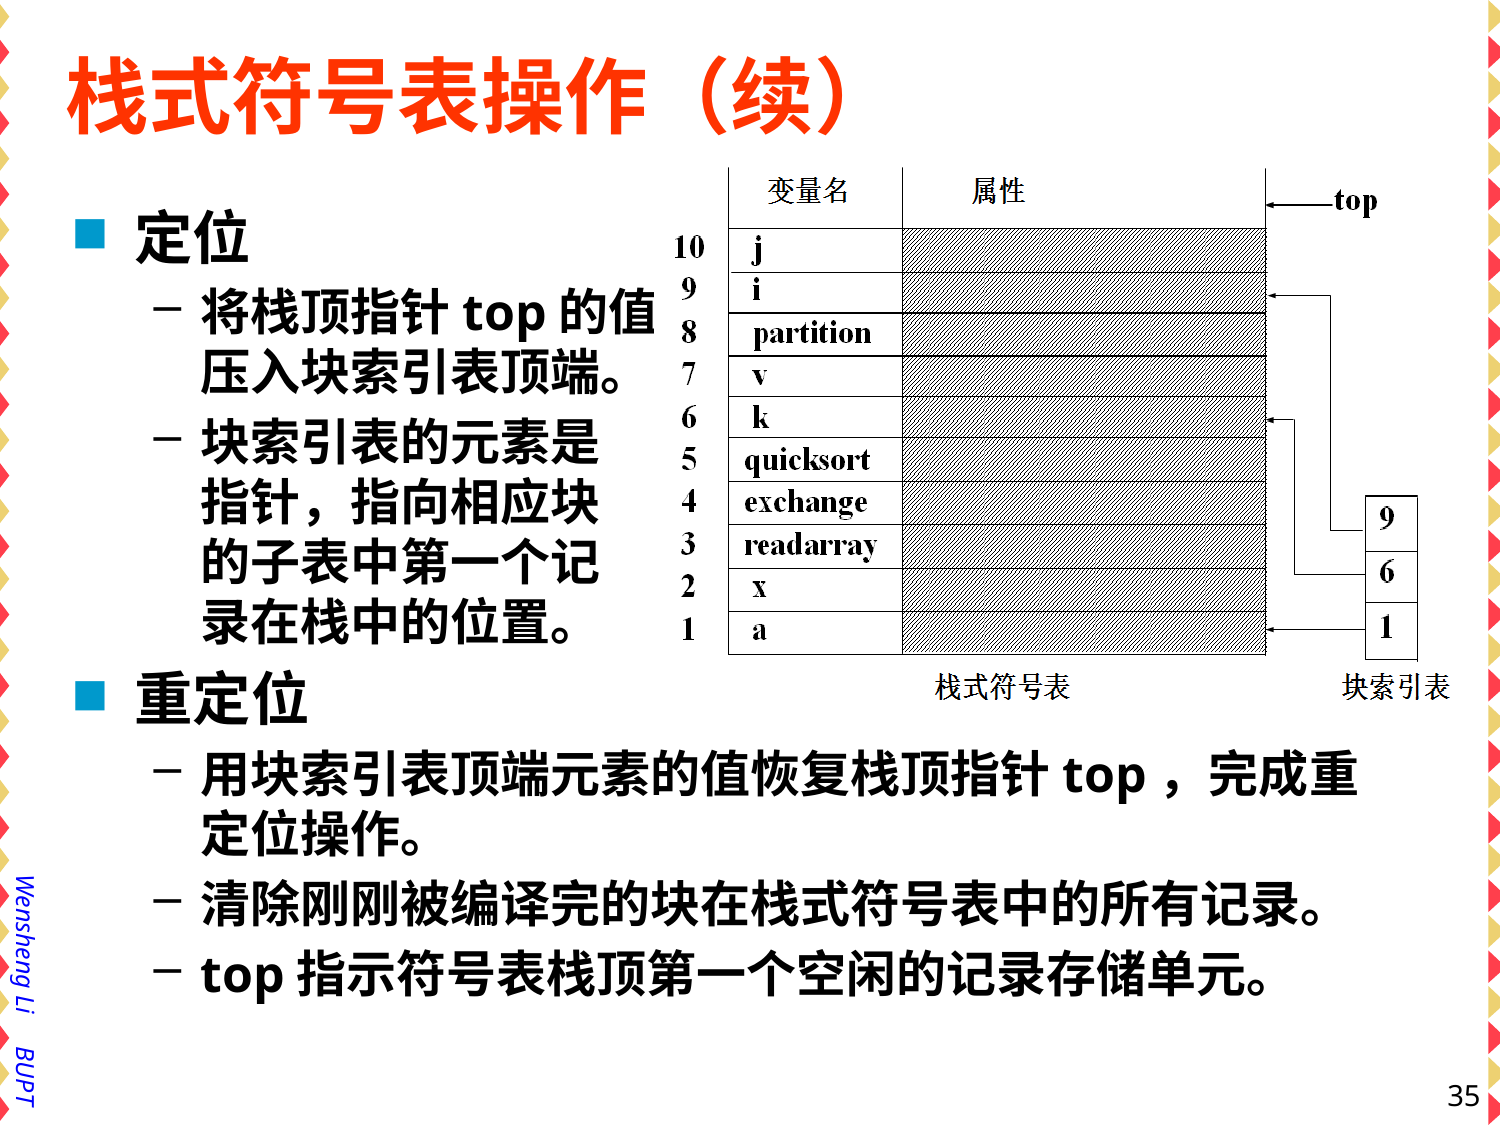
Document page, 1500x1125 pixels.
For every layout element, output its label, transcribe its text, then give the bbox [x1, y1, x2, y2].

slide_number 35 [1370, 1069, 1496, 1124]
list 定位 将栈顶指针top的值 压入块索引表顶端。 块索引表的元素是 指针，指向相应块 的子表中第一个记 录在栈中的位置。 重定位 用块索引表顶端元素的值恢复栈顶指针top，完成重定位操作。 清除刚刚被编译完的块在栈式符号表中的所有记录。 top指示符号表栈顶第一个空闲的记录存储单元。 [63, 193, 1407, 1063]
text_box 栈式符号表操作（续） [49, 24, 1463, 163]
picture [653, 162, 1482, 735]
